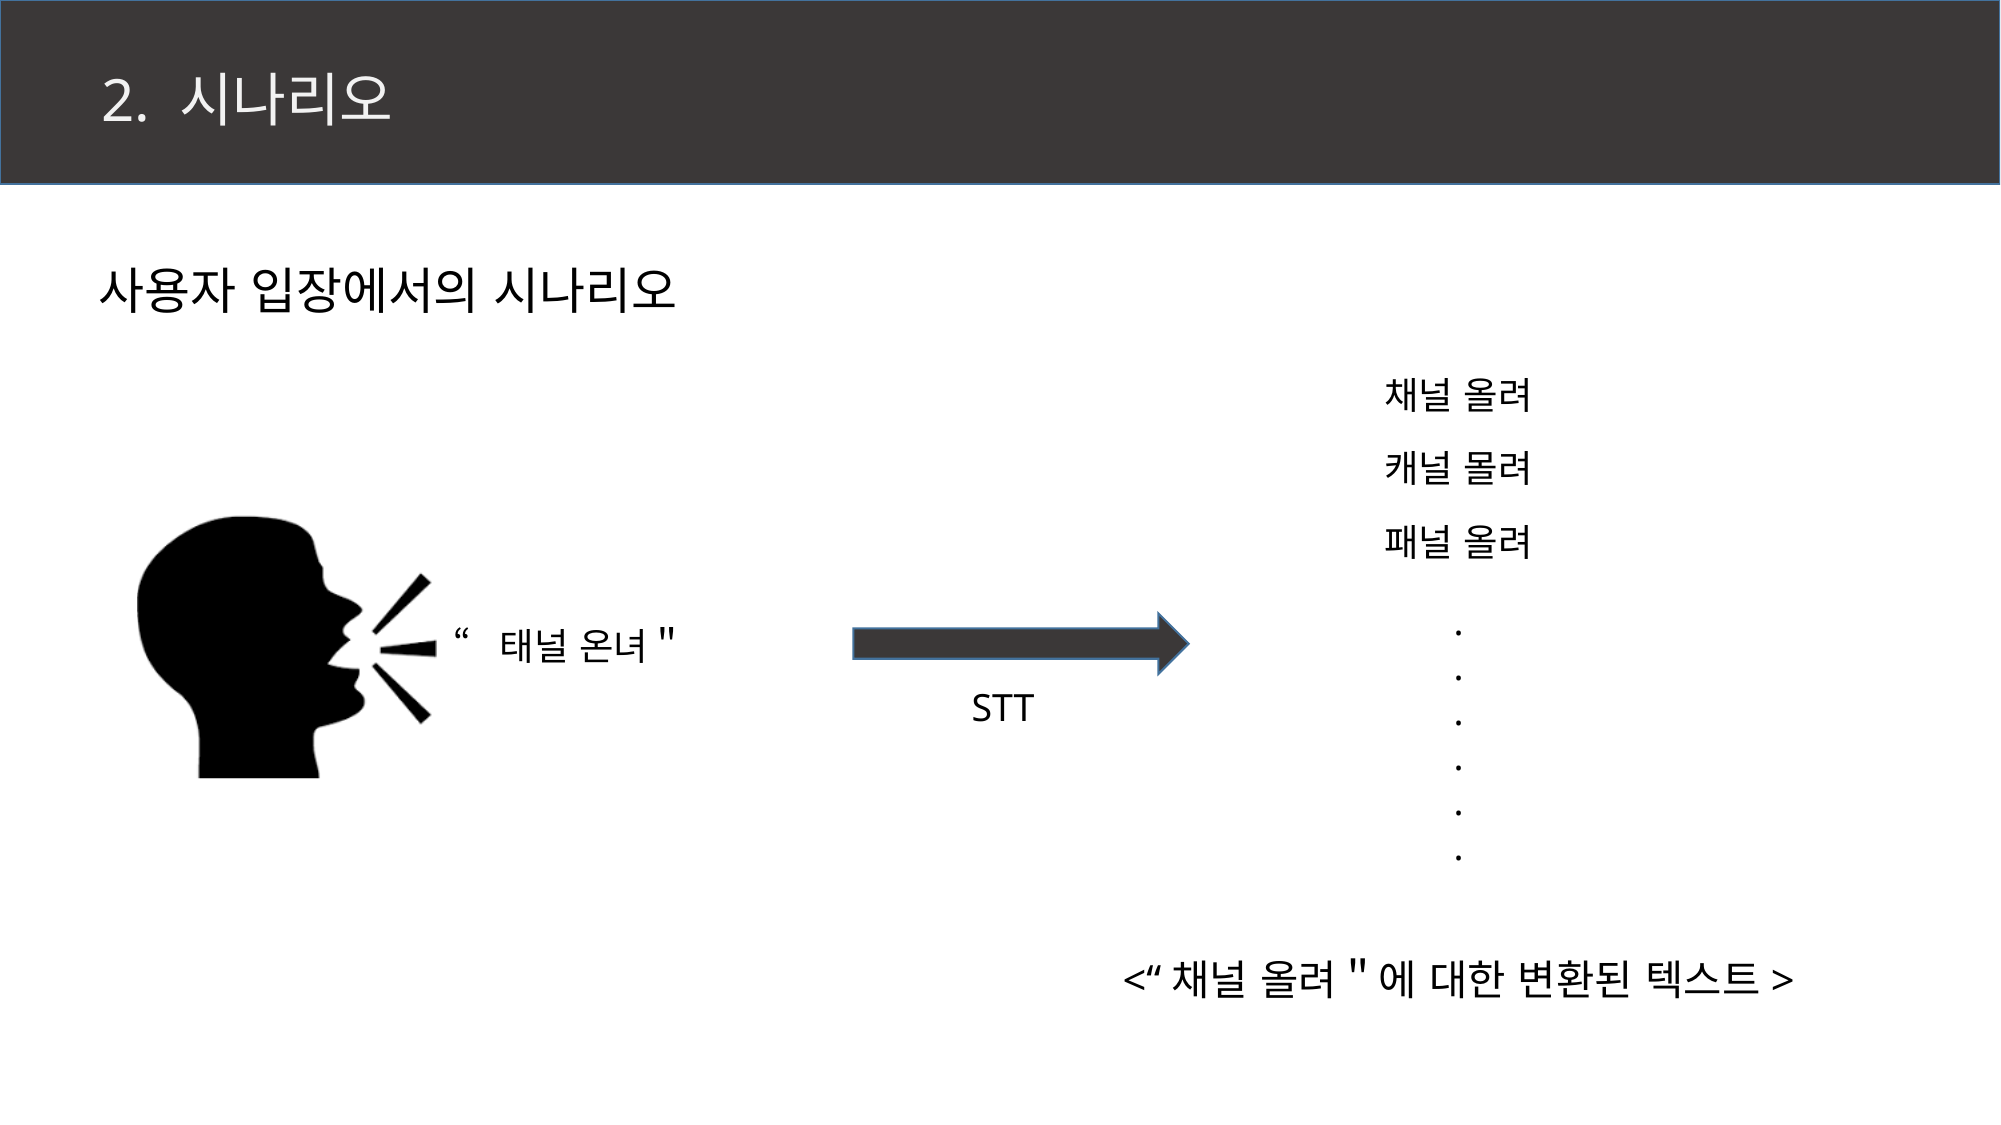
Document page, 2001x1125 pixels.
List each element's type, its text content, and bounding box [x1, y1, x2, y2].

text_box 캐널 몰려 [1369, 438, 1548, 498]
text_box “태널 온녀＂ [438, 615, 701, 676]
text_box . . . . . . [1438, 590, 1479, 876]
text_box <“채널 올려＂에 대한 변환된 텍스트> [1107, 946, 1810, 1012]
text_box 패널 올려 [1369, 511, 1548, 572]
text_box [852, 610, 1191, 677]
text_box 사용자 입장에서의 시나리오 [83, 252, 693, 328]
text_box 채널 올려 [1369, 364, 1548, 424]
title 2. 시나리오 [86, 46, 1034, 142]
picture [137, 497, 437, 797]
text_box STT [956, 676, 1110, 736]
